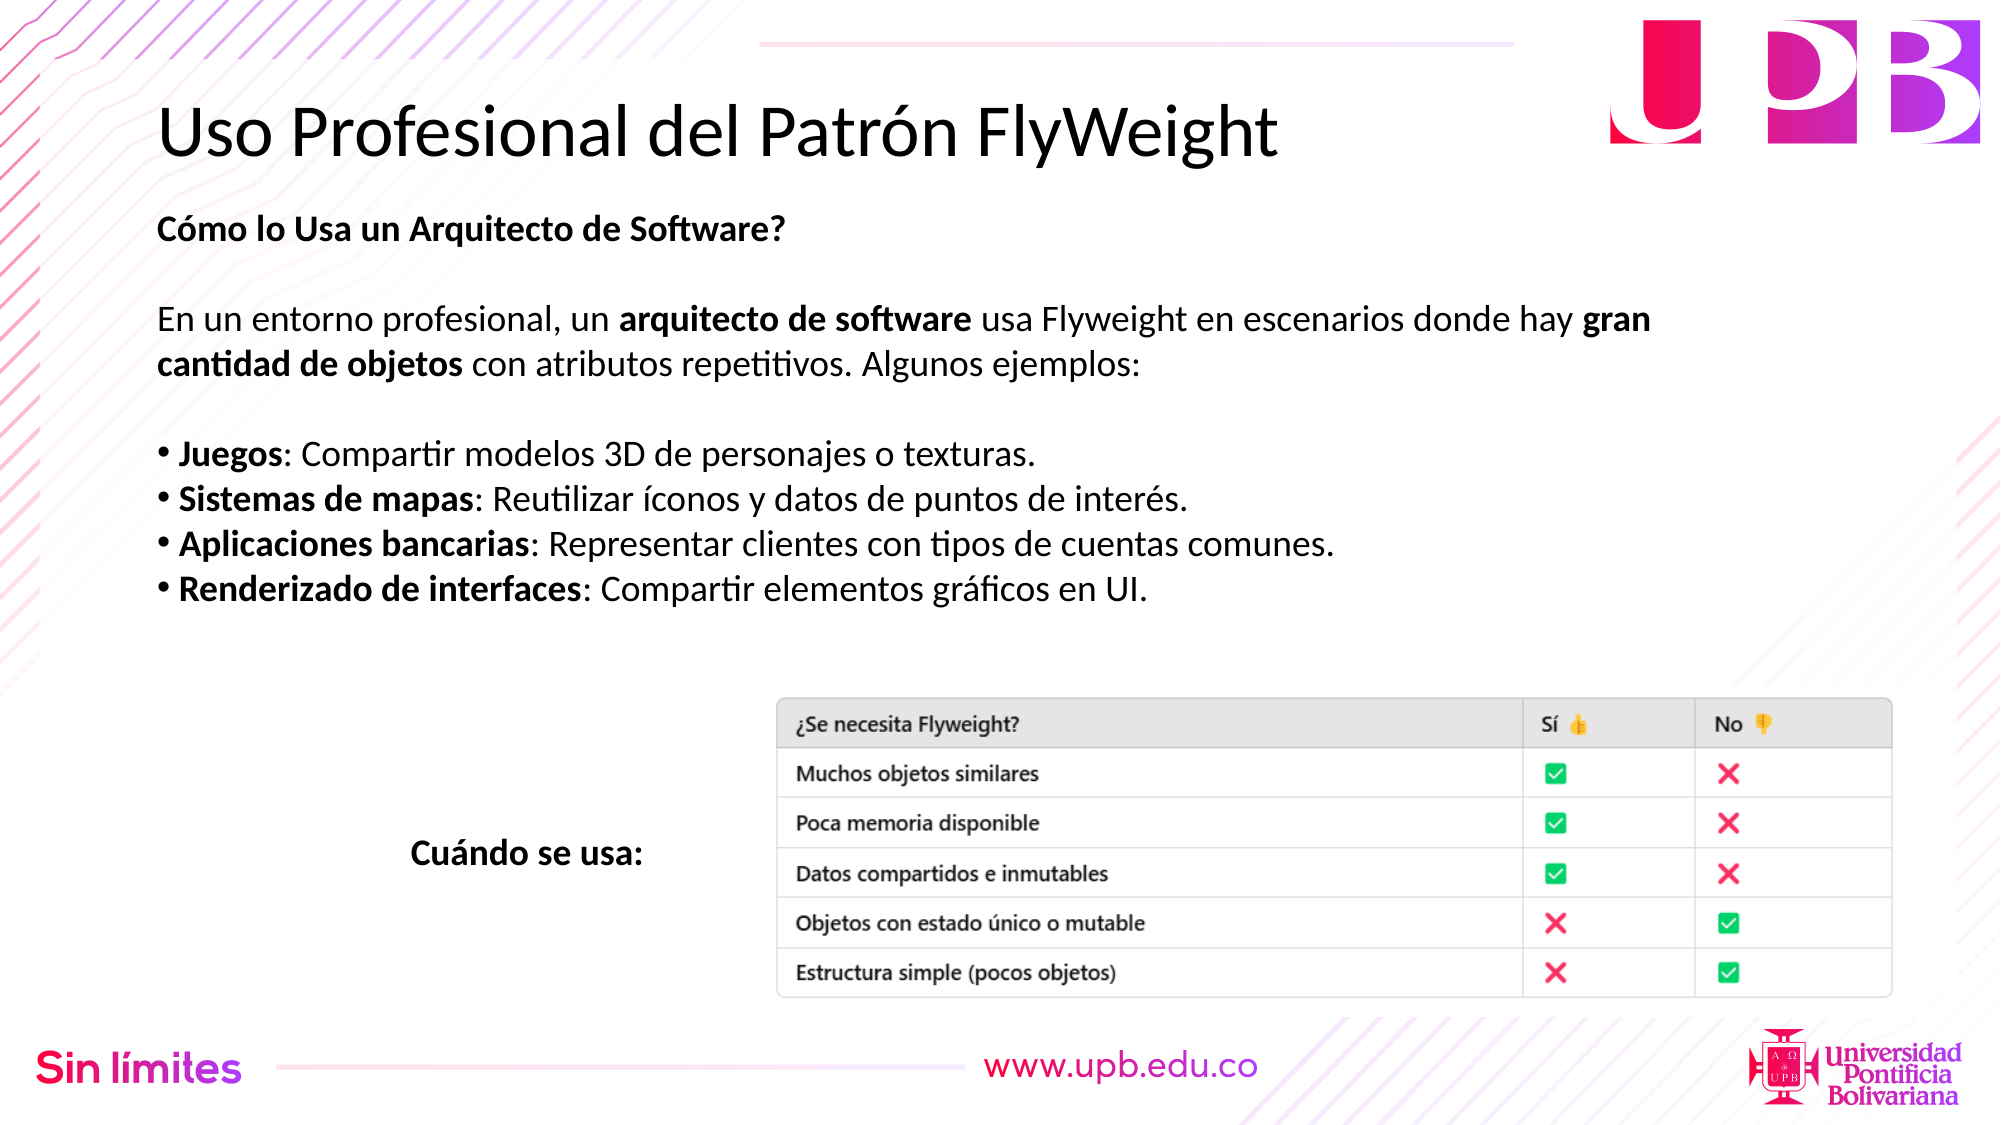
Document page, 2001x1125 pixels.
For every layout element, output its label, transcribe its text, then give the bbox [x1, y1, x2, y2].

text_box Uso Profesional del Patrón FlyWeight [142, 74, 1321, 180]
text_box Cómo lo Usa un Arquitecto de Software? En un entorno profesional, un arquitecto de software usa Flyweight en escenarios donde hay gran cantidad de objetos con atributos repetitivos. Algunos ejemplos: Juegos: Compartir modelos 3D de personajes o texturas. Sistemas de mapas: Reutilizar íconos y datos de puntos de interés. Aplicaciones bancarias: Representar clientes con tipos de cuentas comunes. Renderizado de interfaces: Compartir elementos gráficos en UI. [142, 196, 1779, 617]
picture [0, 0, 2001, 1125]
text_box Cuándo se usa: [396, 820, 668, 881]
